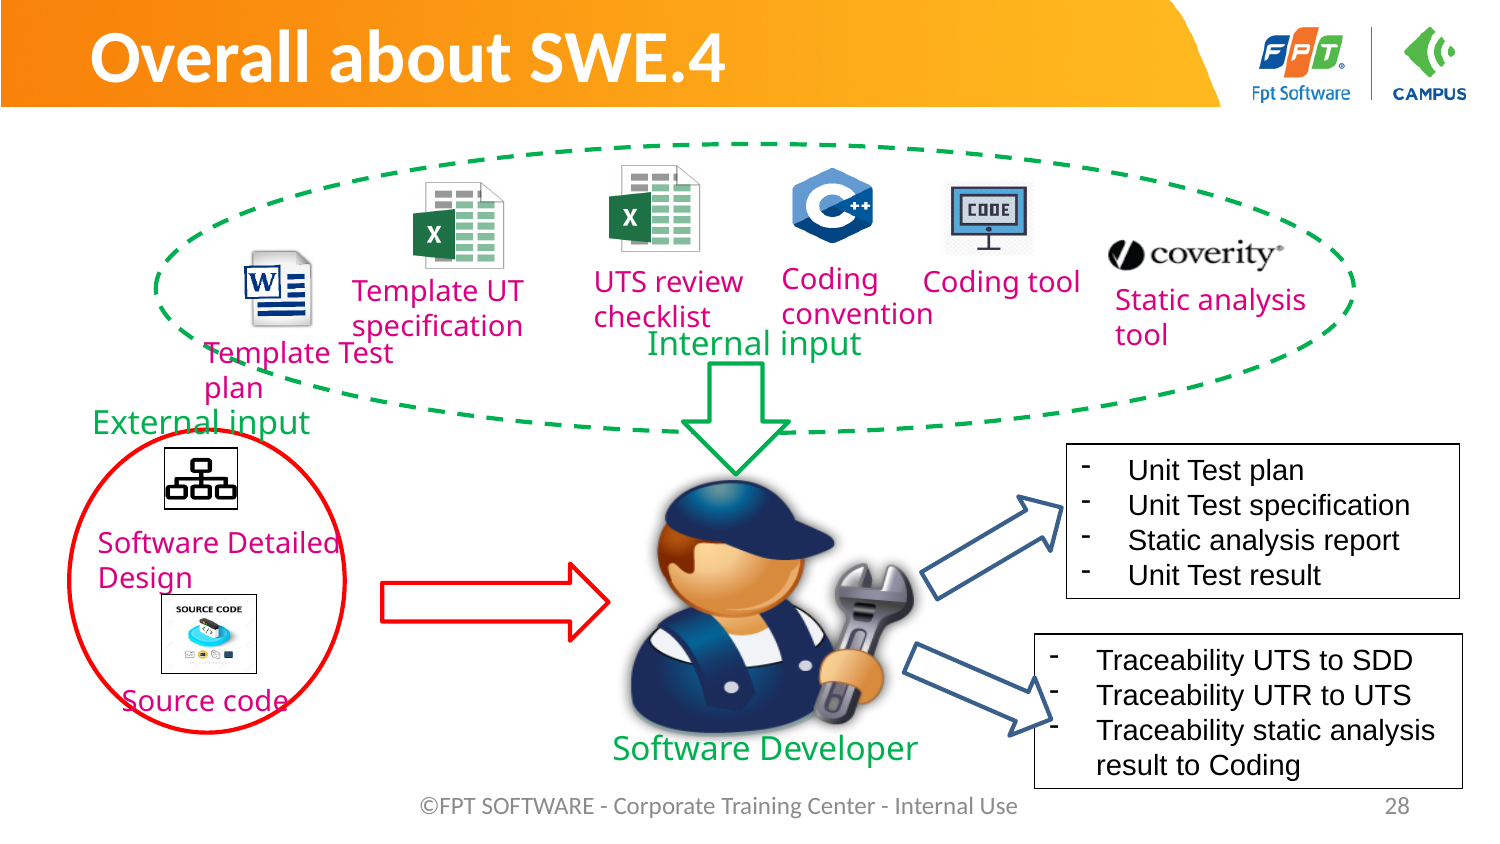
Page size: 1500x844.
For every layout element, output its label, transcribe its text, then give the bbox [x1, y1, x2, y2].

slide_number 28 [1074, 799, 1425, 827]
picture [1, 0, 1499, 844]
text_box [68, 143, 1463, 791]
title Overall about SWE.4 [75, 0, 1176, 106]
footer ©FPT SOFTWARE - Corporate Training Center - Internal Use [395, 799, 1043, 827]
